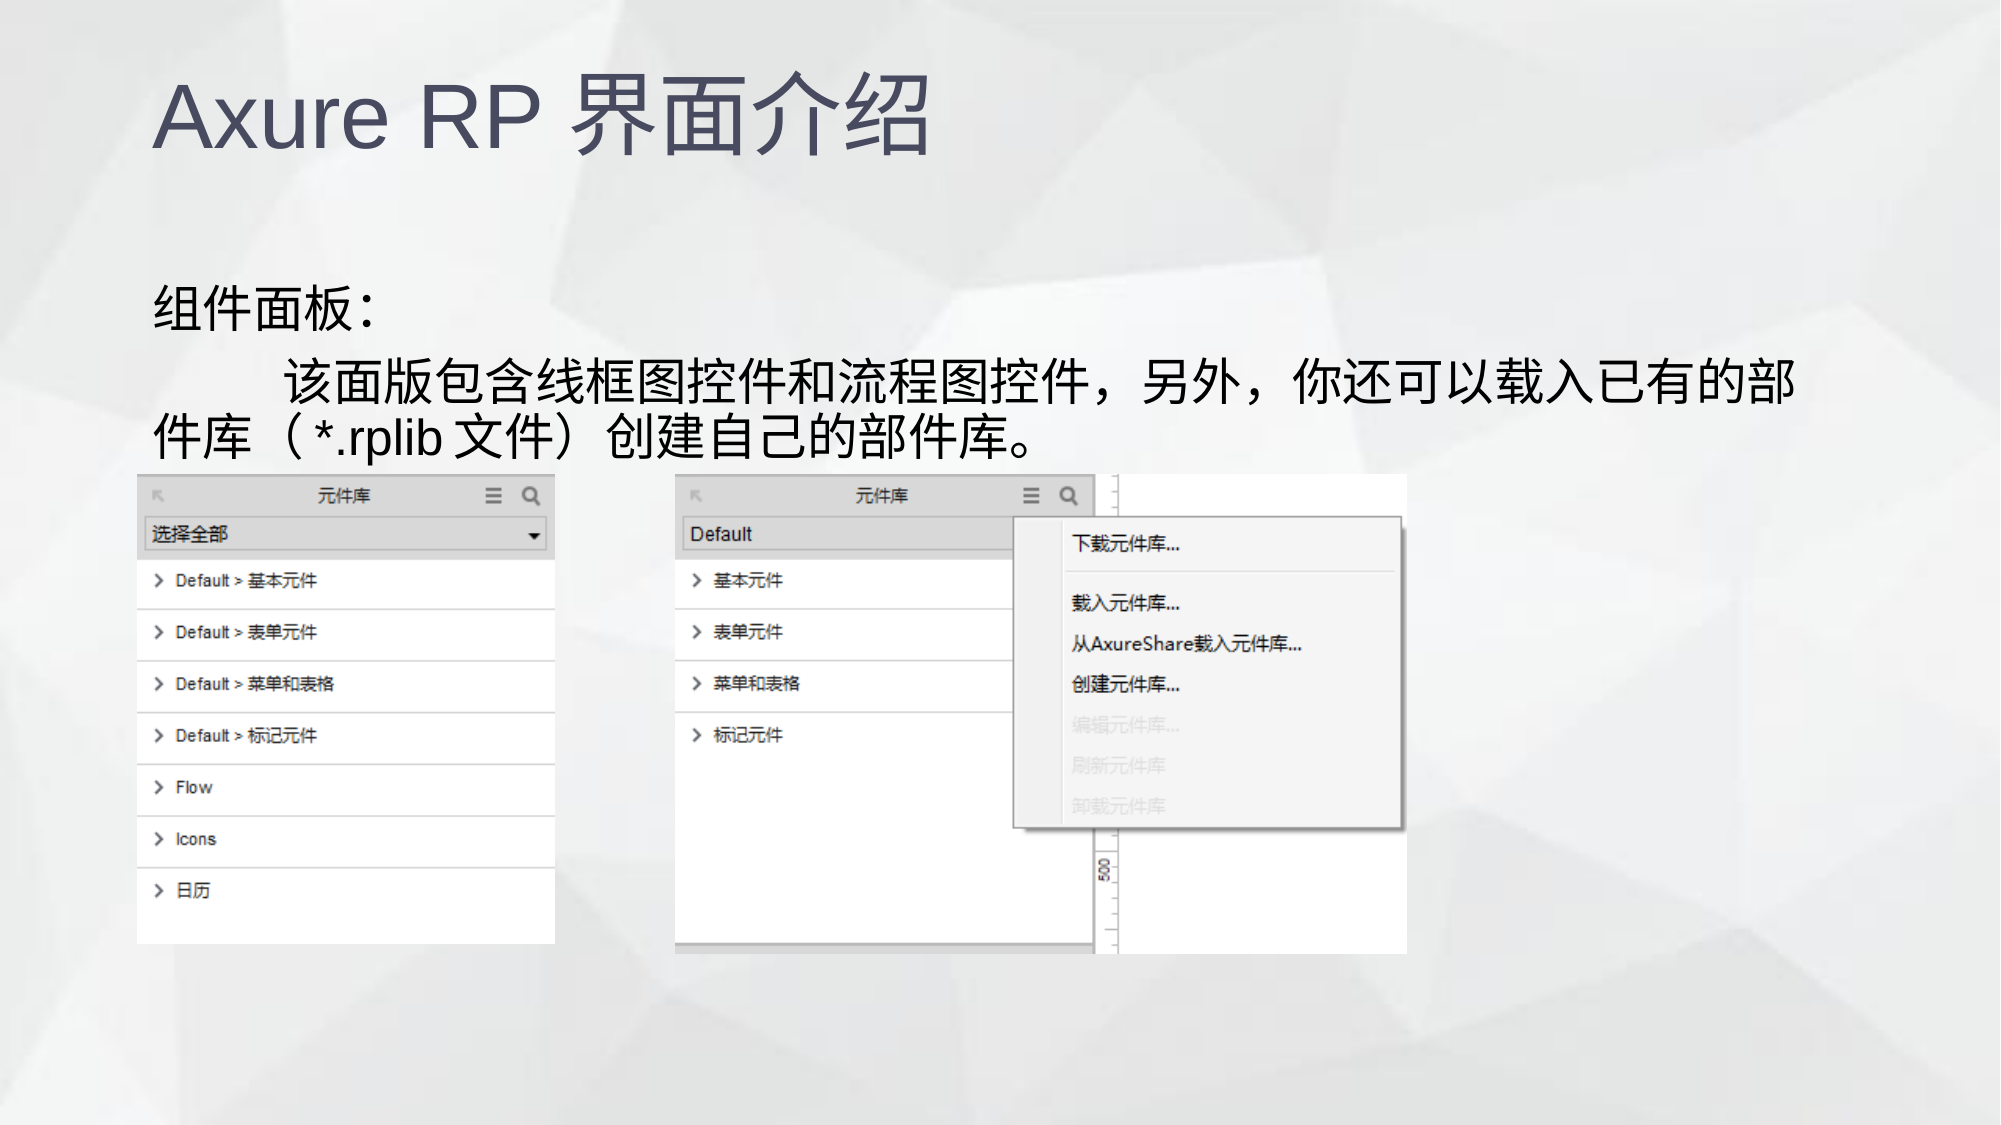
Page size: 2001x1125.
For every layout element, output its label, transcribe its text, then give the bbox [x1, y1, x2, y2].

text_box Axure RP界面介绍 [137, 59, 1863, 277]
picture [0, 0, 2001, 1125]
text_box 组件面板： 该面版包含线框图控件和流程图控件，另外，你还可以载入已有的部件库（*.rplib文件）创建自己的部件库。 [137, 276, 1835, 475]
